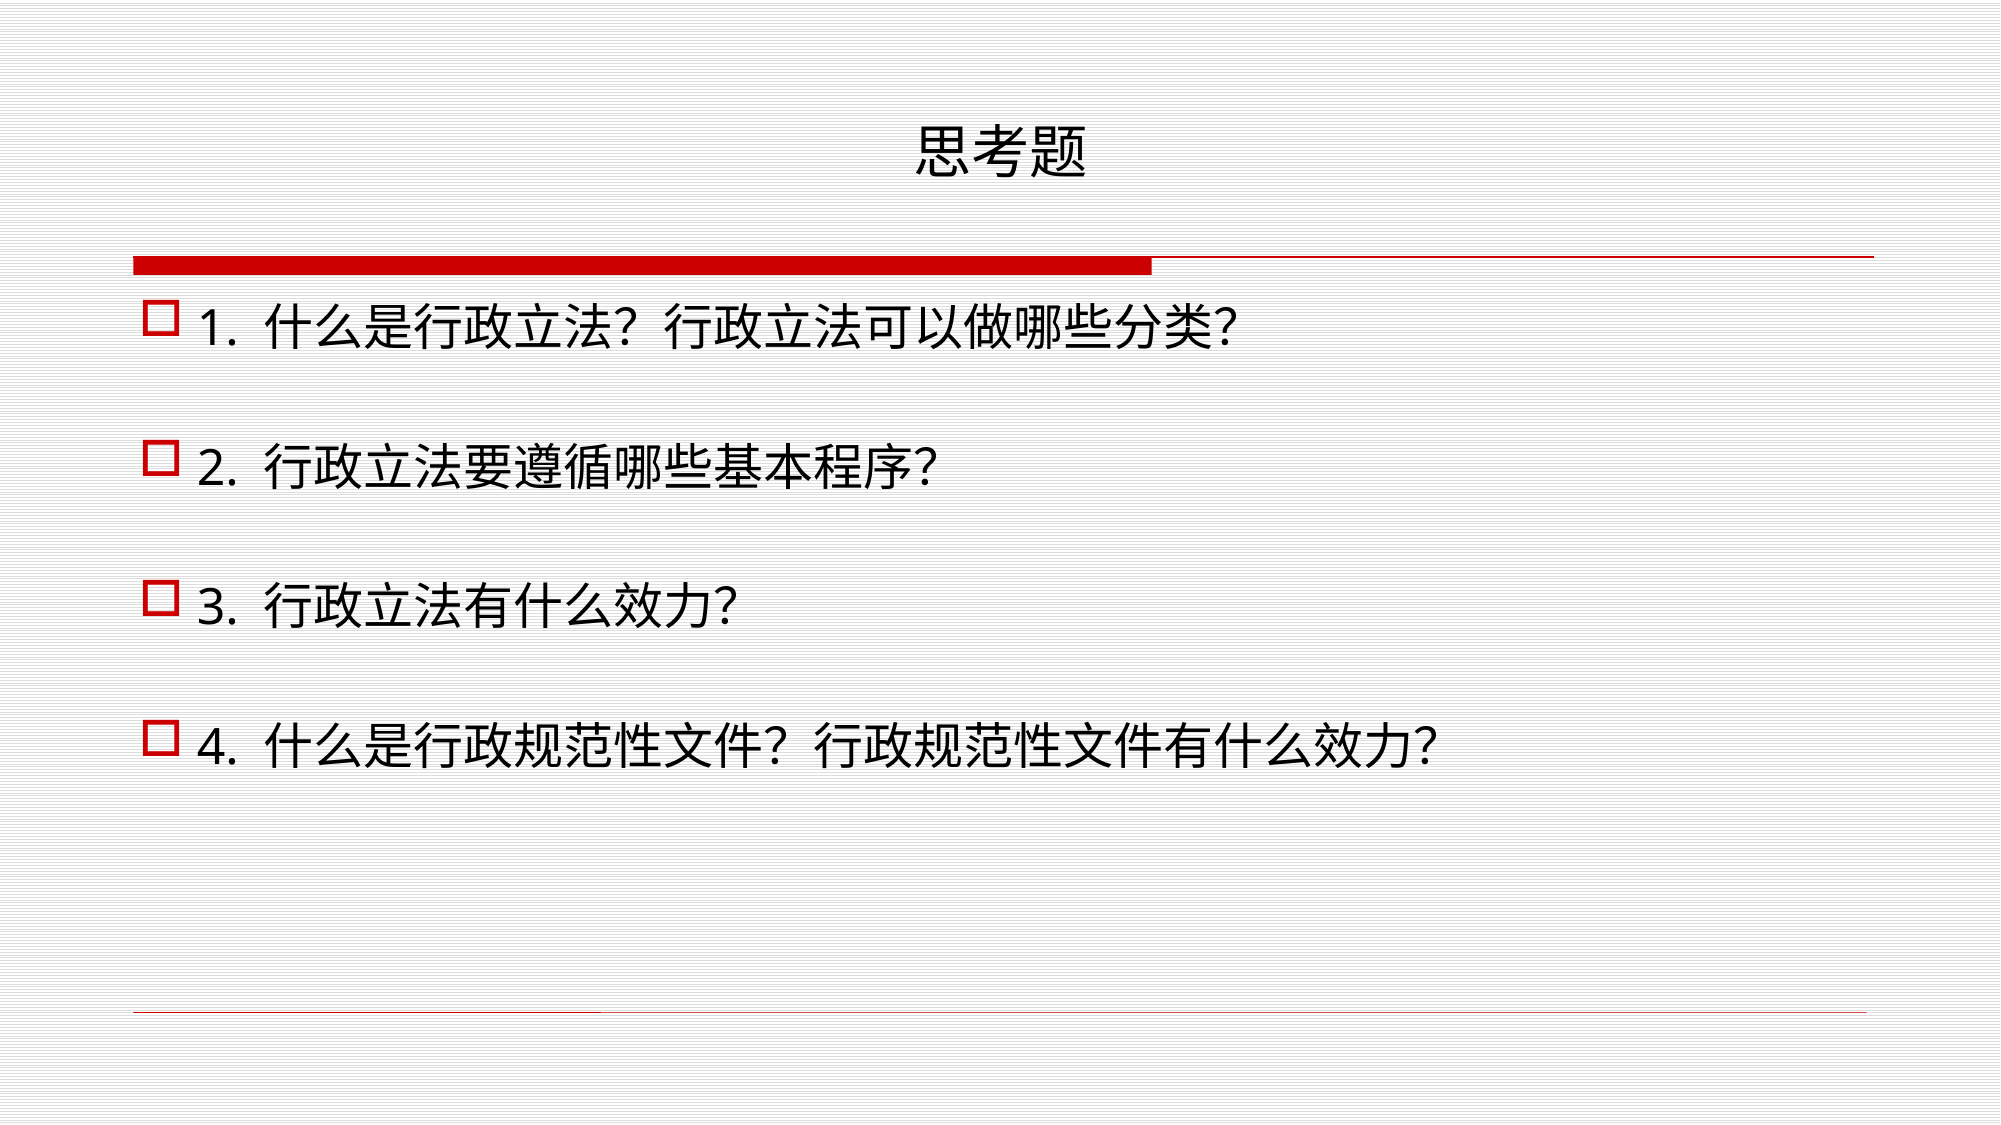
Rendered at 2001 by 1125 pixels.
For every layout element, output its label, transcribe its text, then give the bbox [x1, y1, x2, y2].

list 1. 什么是行政立法？行政立法可以做哪些分类？ 2. 行政立法要遵循哪些基本程序？ 3. 行政立法有什么效力？ 4. 什么是行政规范性文件？行政规范性文件有什么效力？ [123, 287, 1875, 988]
title 思考题 [125, 49, 1876, 250]
